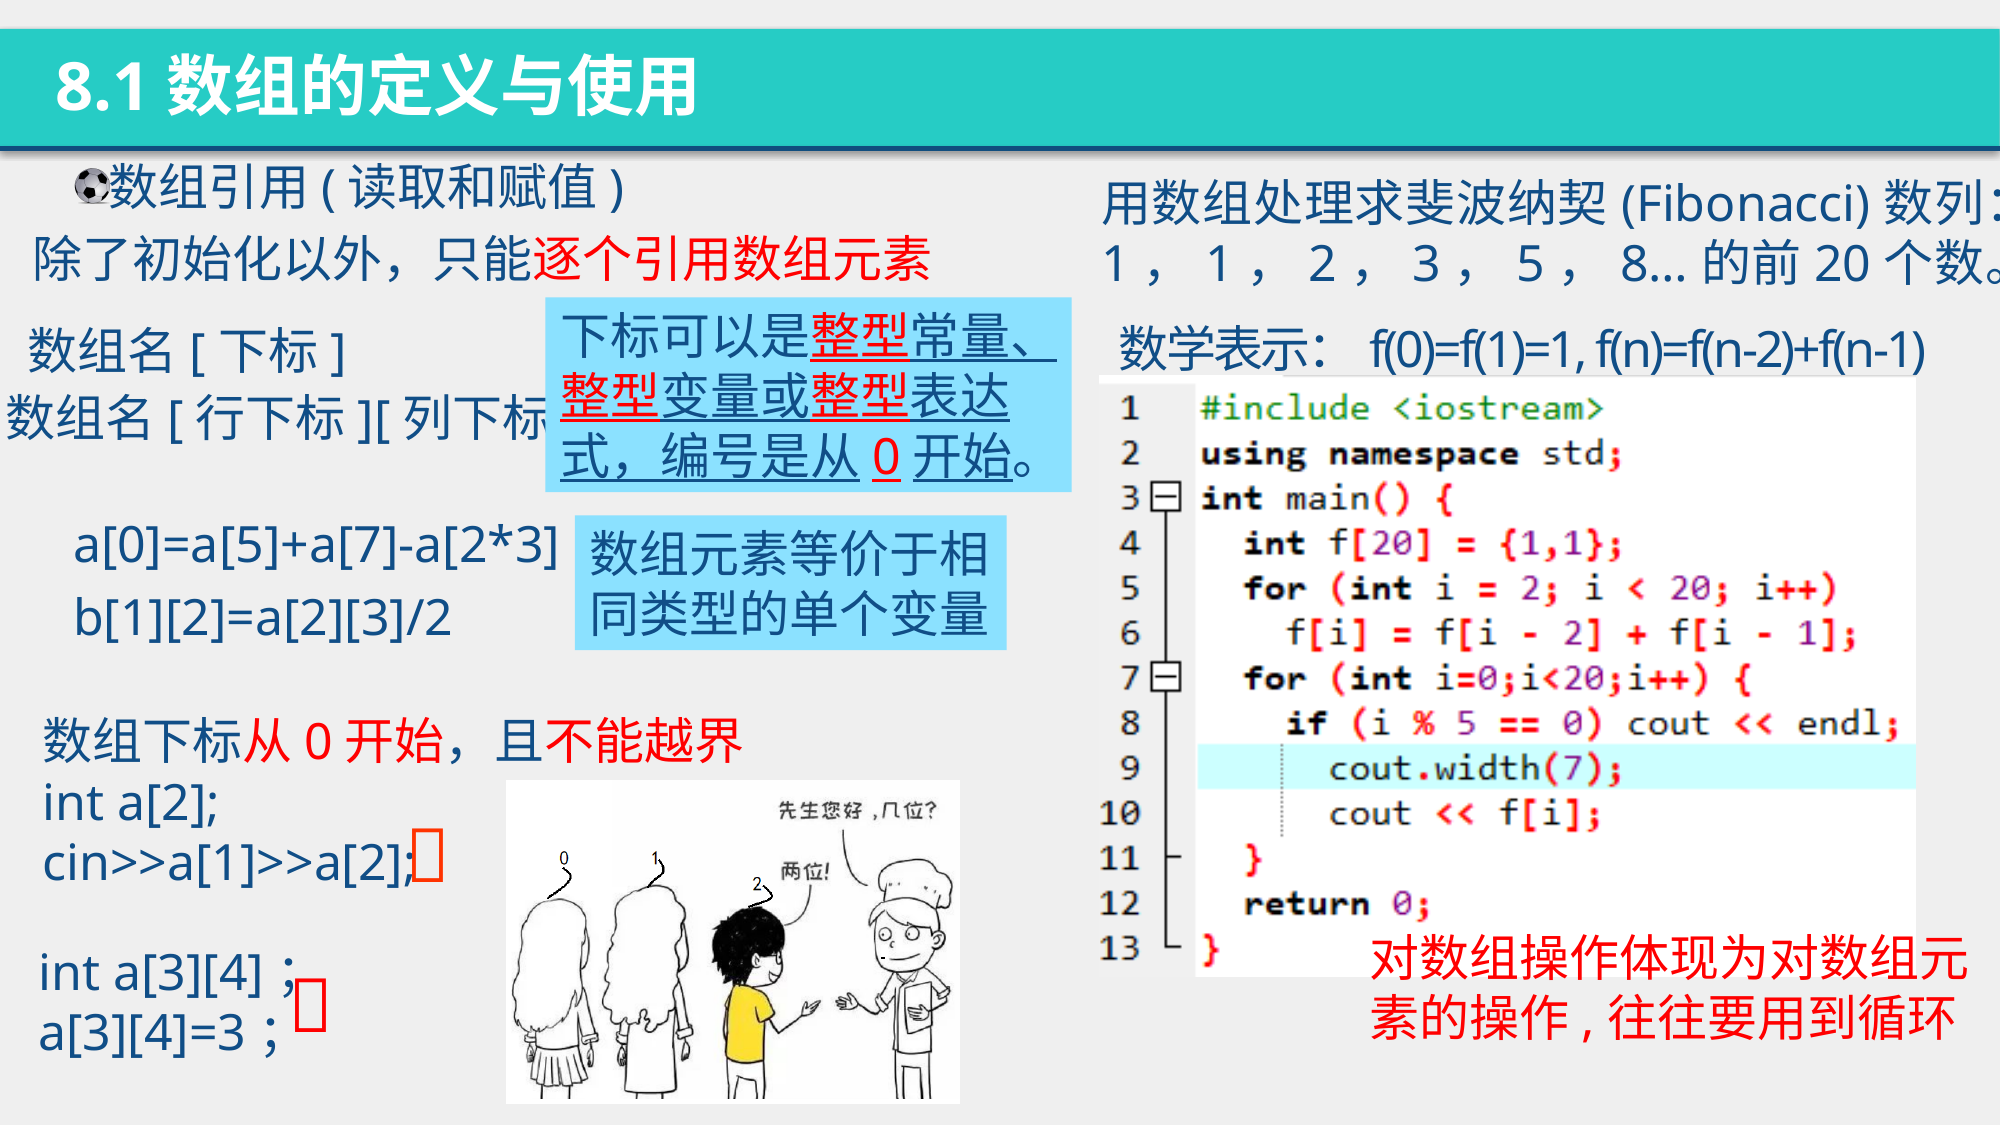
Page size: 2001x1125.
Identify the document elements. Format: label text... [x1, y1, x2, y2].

text_box 数组名[下标] [13, 311, 375, 379]
text_box a[0]=a[5]+a[7]-a[2*3] b[1][2]=a[2][3]/2 [40, 505, 601, 653]
text_box 对数组操作体现为对数组元素的操作,往往要用到循环 [1354, 919, 1999, 1055]
text_box 数组下标从0开始，且不能越界 [27, 696, 809, 778]
text_box 8.1数组的定义与使用 [40, 36, 1358, 132]
picture [506, 780, 960, 1104]
text_box int a[3][4]； a[3][4]=3； [23, 932, 501, 1068]
text_box  [390, 800, 485, 906]
text_box 下标可以是整型常量、整型变量或整型表达式，编号是从0开始。 [545, 297, 1072, 493]
text_box int a[2]; cin>>a[1]>>a[2]; [27, 763, 658, 898]
text_box 数组名[行下标][列下标] [0, 379, 545, 455]
text_box 除了初始化以外，只能逐个引用数组元素 [0, 219, 979, 295]
text_box 数学表示：f(0)=f(1)=1, f(n)=f(n-2)+f(n-1) [1104, 310, 1987, 385]
picture [1098, 375, 1916, 977]
text_box  [273, 949, 369, 1055]
text_box 用数组处理求斐波纳契(Fibonacci)数列： 1，1，2，3，5，8…的前20个数。 [1086, 164, 2000, 300]
text_box [0, 28, 2000, 146]
text_box 数组引用(读取和赋值) [0, 158, 782, 224]
text_box 数组元素等价于相同类型的单个变量 [574, 515, 1007, 651]
